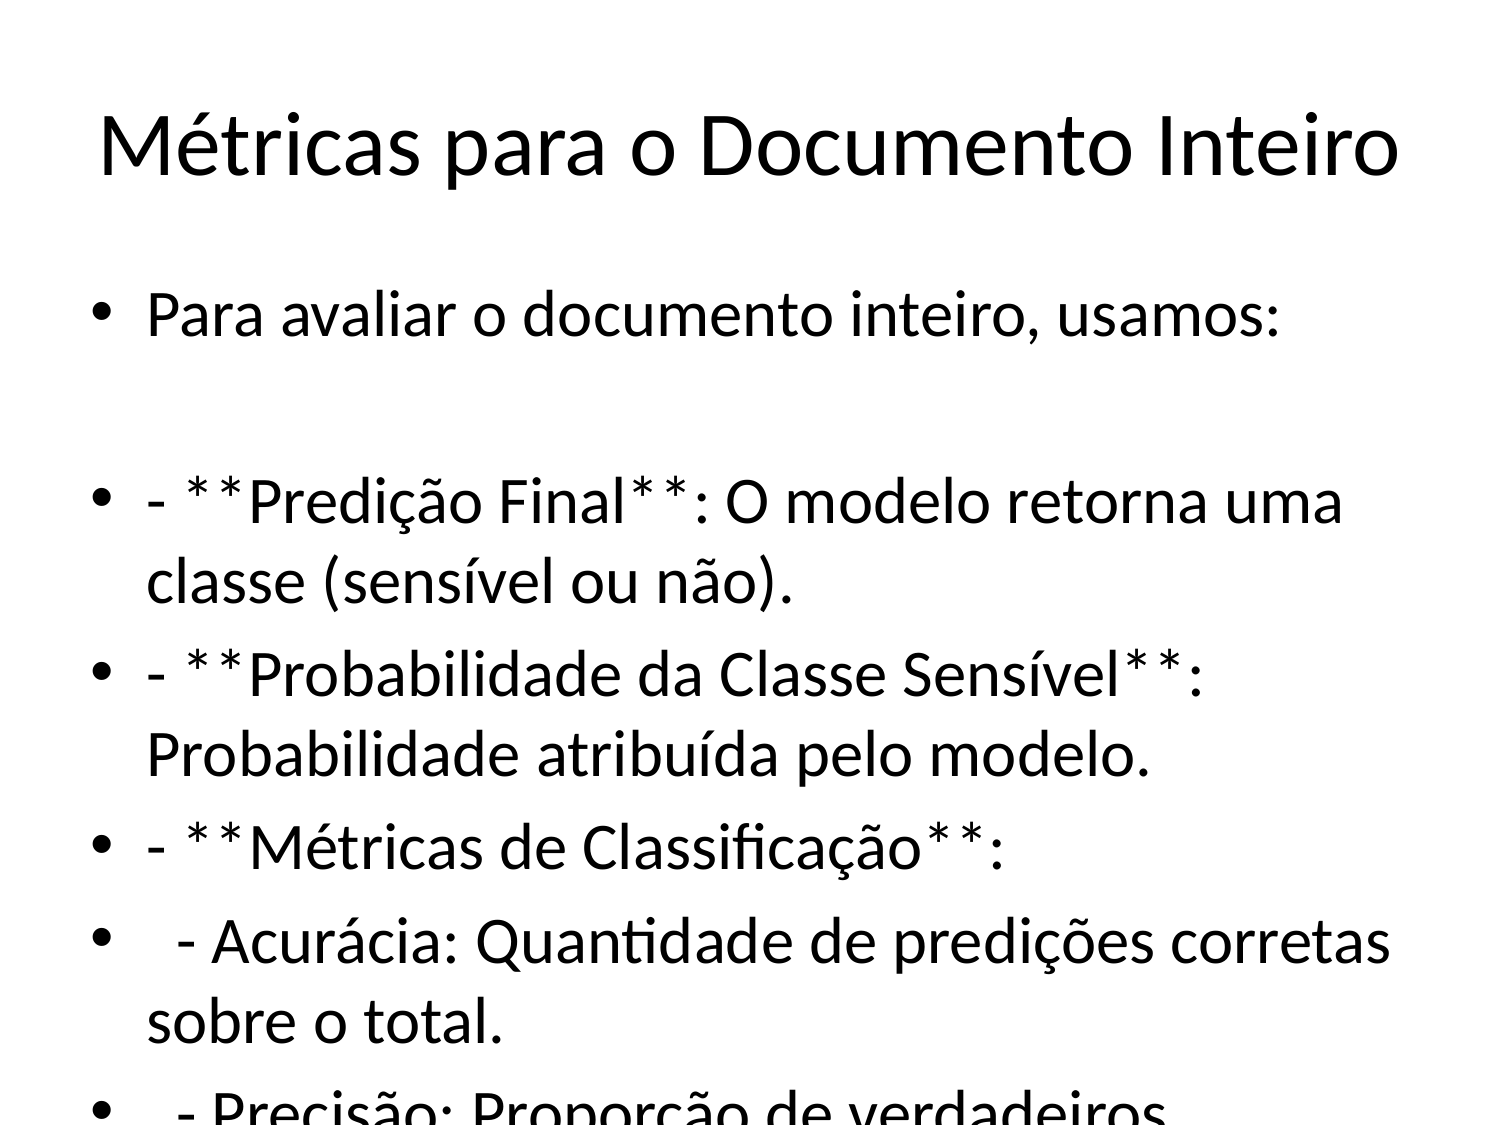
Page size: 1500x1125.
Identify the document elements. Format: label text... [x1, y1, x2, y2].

list Para avaliar o documento inteiro, usamos: - **Predição Final**: O modelo retorna uma classe (sensível ou não). - **Probabilidade da Classe Sensível**: Probabilidade atribuída pelo modelo. - **Métricas de Classificação**: - Acurácia: Quantidade de predições corretas sobre o total. - Precisão: Proporção de verdadeiros positivos entre todas as predições positivas. - Recall: Proporção de verdadeiros positivos entre todas as amostras realmente positivas. - F1-Score: Média harmônica entre precisão e recall. [75, 262, 1425, 1005]
title Métricas para o Documento Inteiro [75, 45, 1425, 233]
